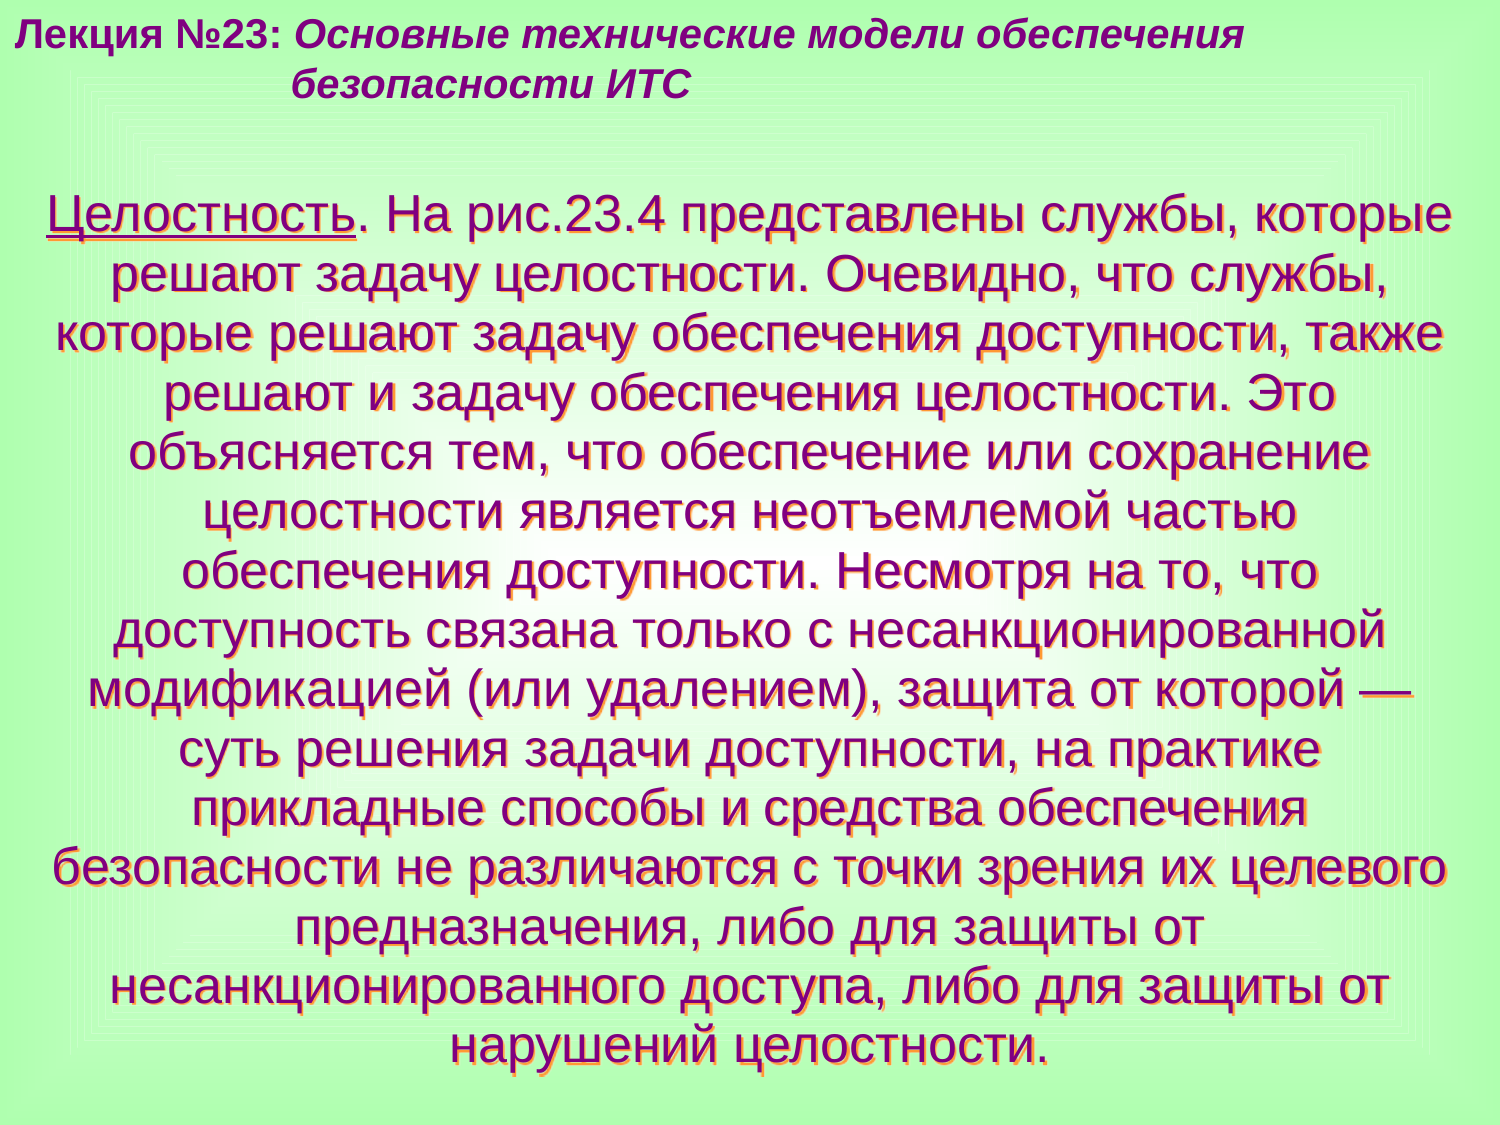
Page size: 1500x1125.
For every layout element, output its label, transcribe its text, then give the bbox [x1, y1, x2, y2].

text_box Лекция №23: Основные технические модели обеспечения безопасности ИТС [0, 0, 1500, 115]
text_box Целостность. На рис.23.4 представлены службы, которые решают задачу целостности. Очевидно, что службы, которые решают задачу обеспечения доступности, также решают и задачу обеспечения целостности. Это объясняется тем, что обеспечение или сохранение целостности является неотъемлемой частью обеспечения доступности. Несмотря на то, что доступность связана только с несанкционированной модификацией (или удалением), защита от которой — суть решения задачи доступности, на практике прикладные способы и средства обеспечения безопасности не различаются с точки зрения их целевого предназначения, либо для защиты от несанкционированного доступа, либо для защиты от нарушений целостности. [41, 184, 1459, 1075]
